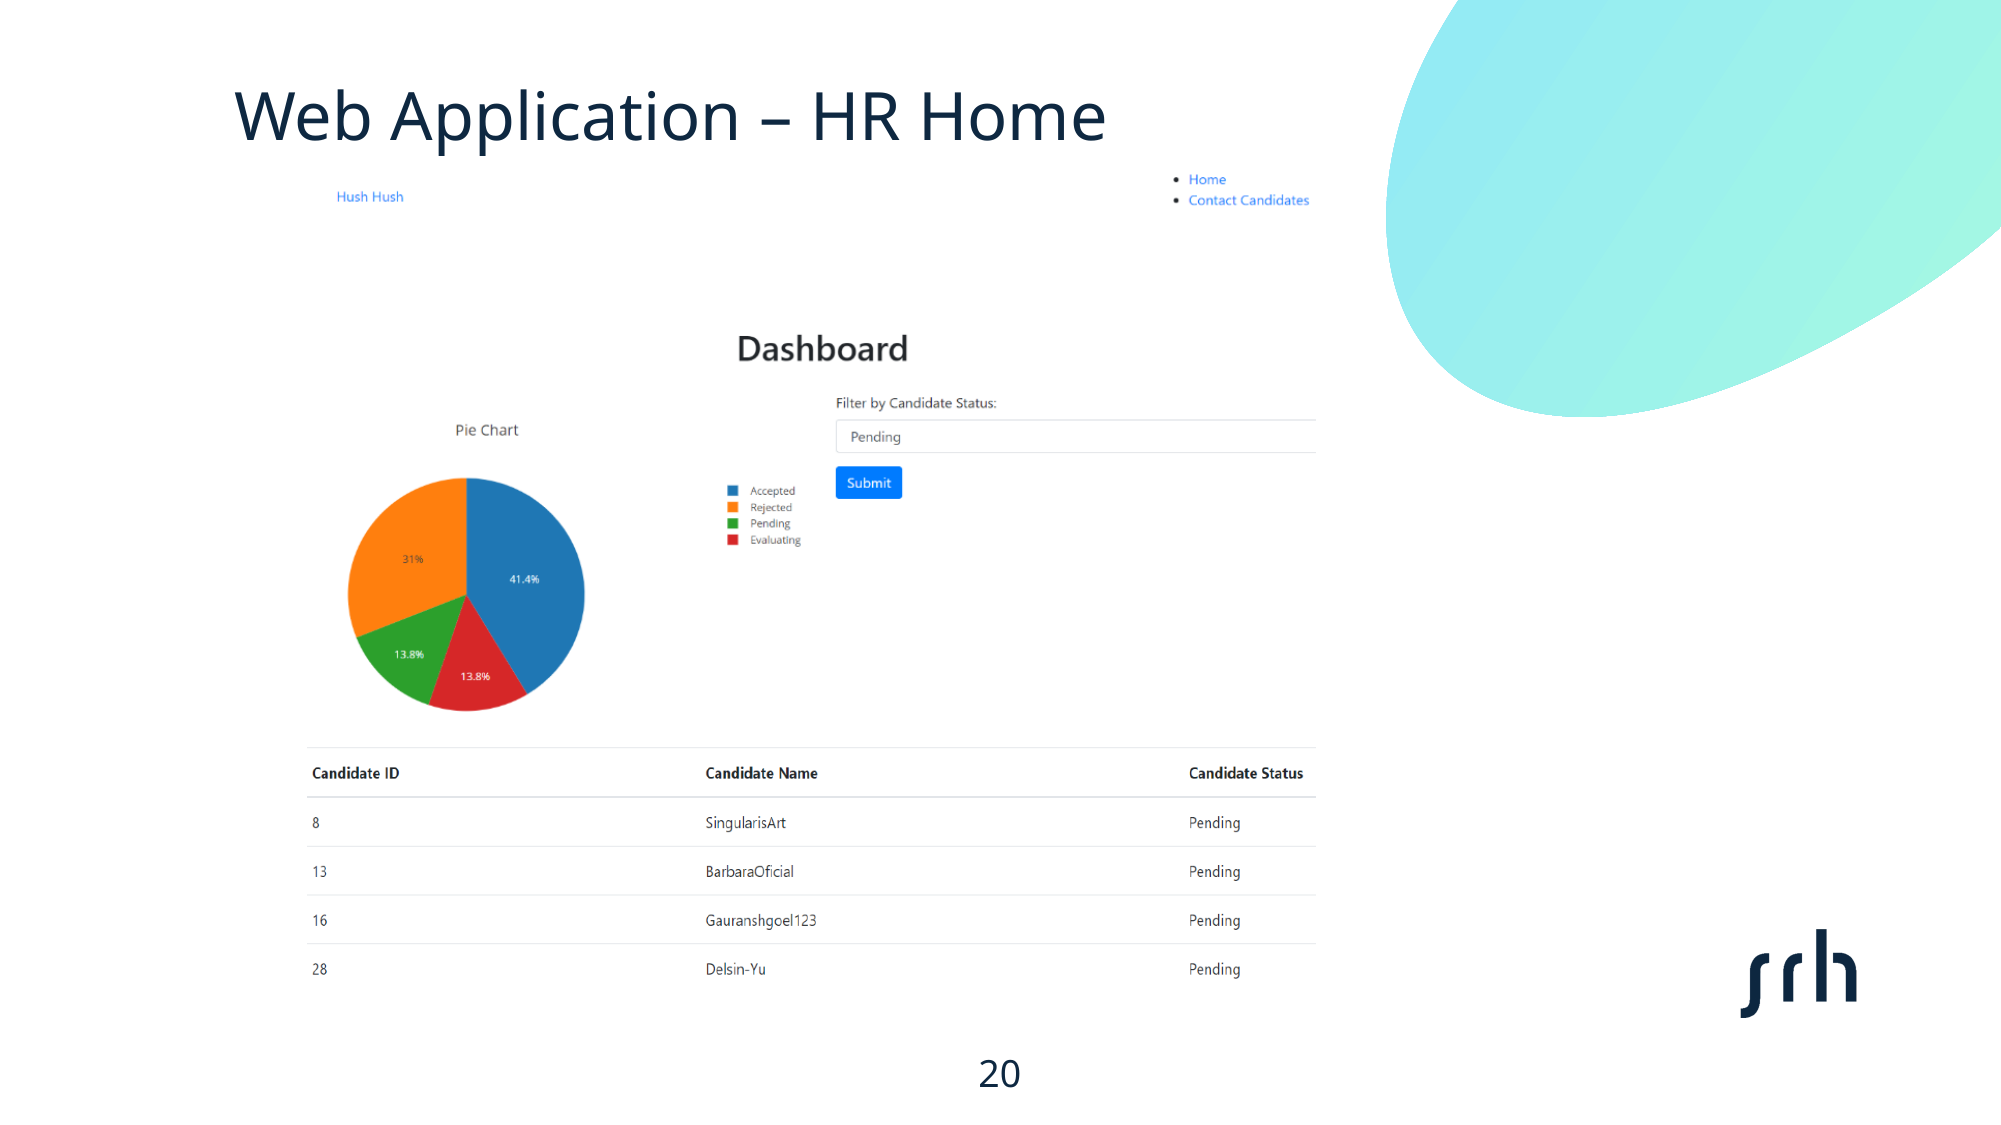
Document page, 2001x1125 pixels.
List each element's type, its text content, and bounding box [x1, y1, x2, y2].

picture [307, 735, 1317, 995]
text_box [1386, 0, 2000, 417]
picture [307, 169, 1317, 727]
picture [1721, 896, 1876, 1051]
text_box 20 [871, 1042, 1129, 1103]
text_box Web Application – HR Home [214, 65, 1493, 175]
